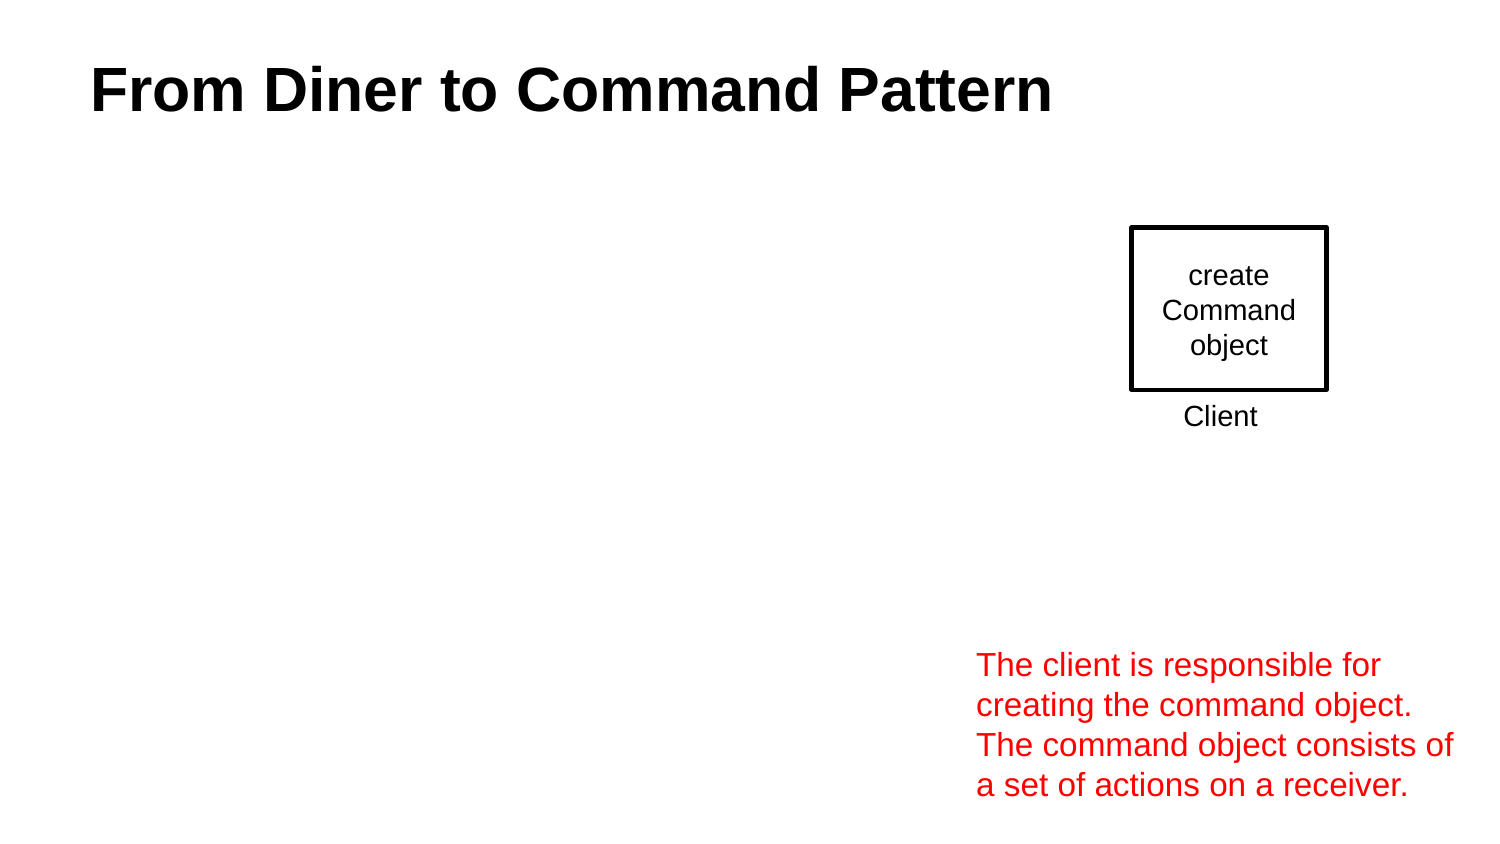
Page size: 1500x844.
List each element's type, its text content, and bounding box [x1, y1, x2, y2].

text_box create Command object [1129, 225, 1329, 392]
text_box The client is responsible for creating the command object. The command object consists of a set of actions on a receiver. [961, 636, 1476, 811]
title From Diner to Command Pattern [75, 33, 1425, 175]
text_box Client [1168, 389, 1273, 440]
